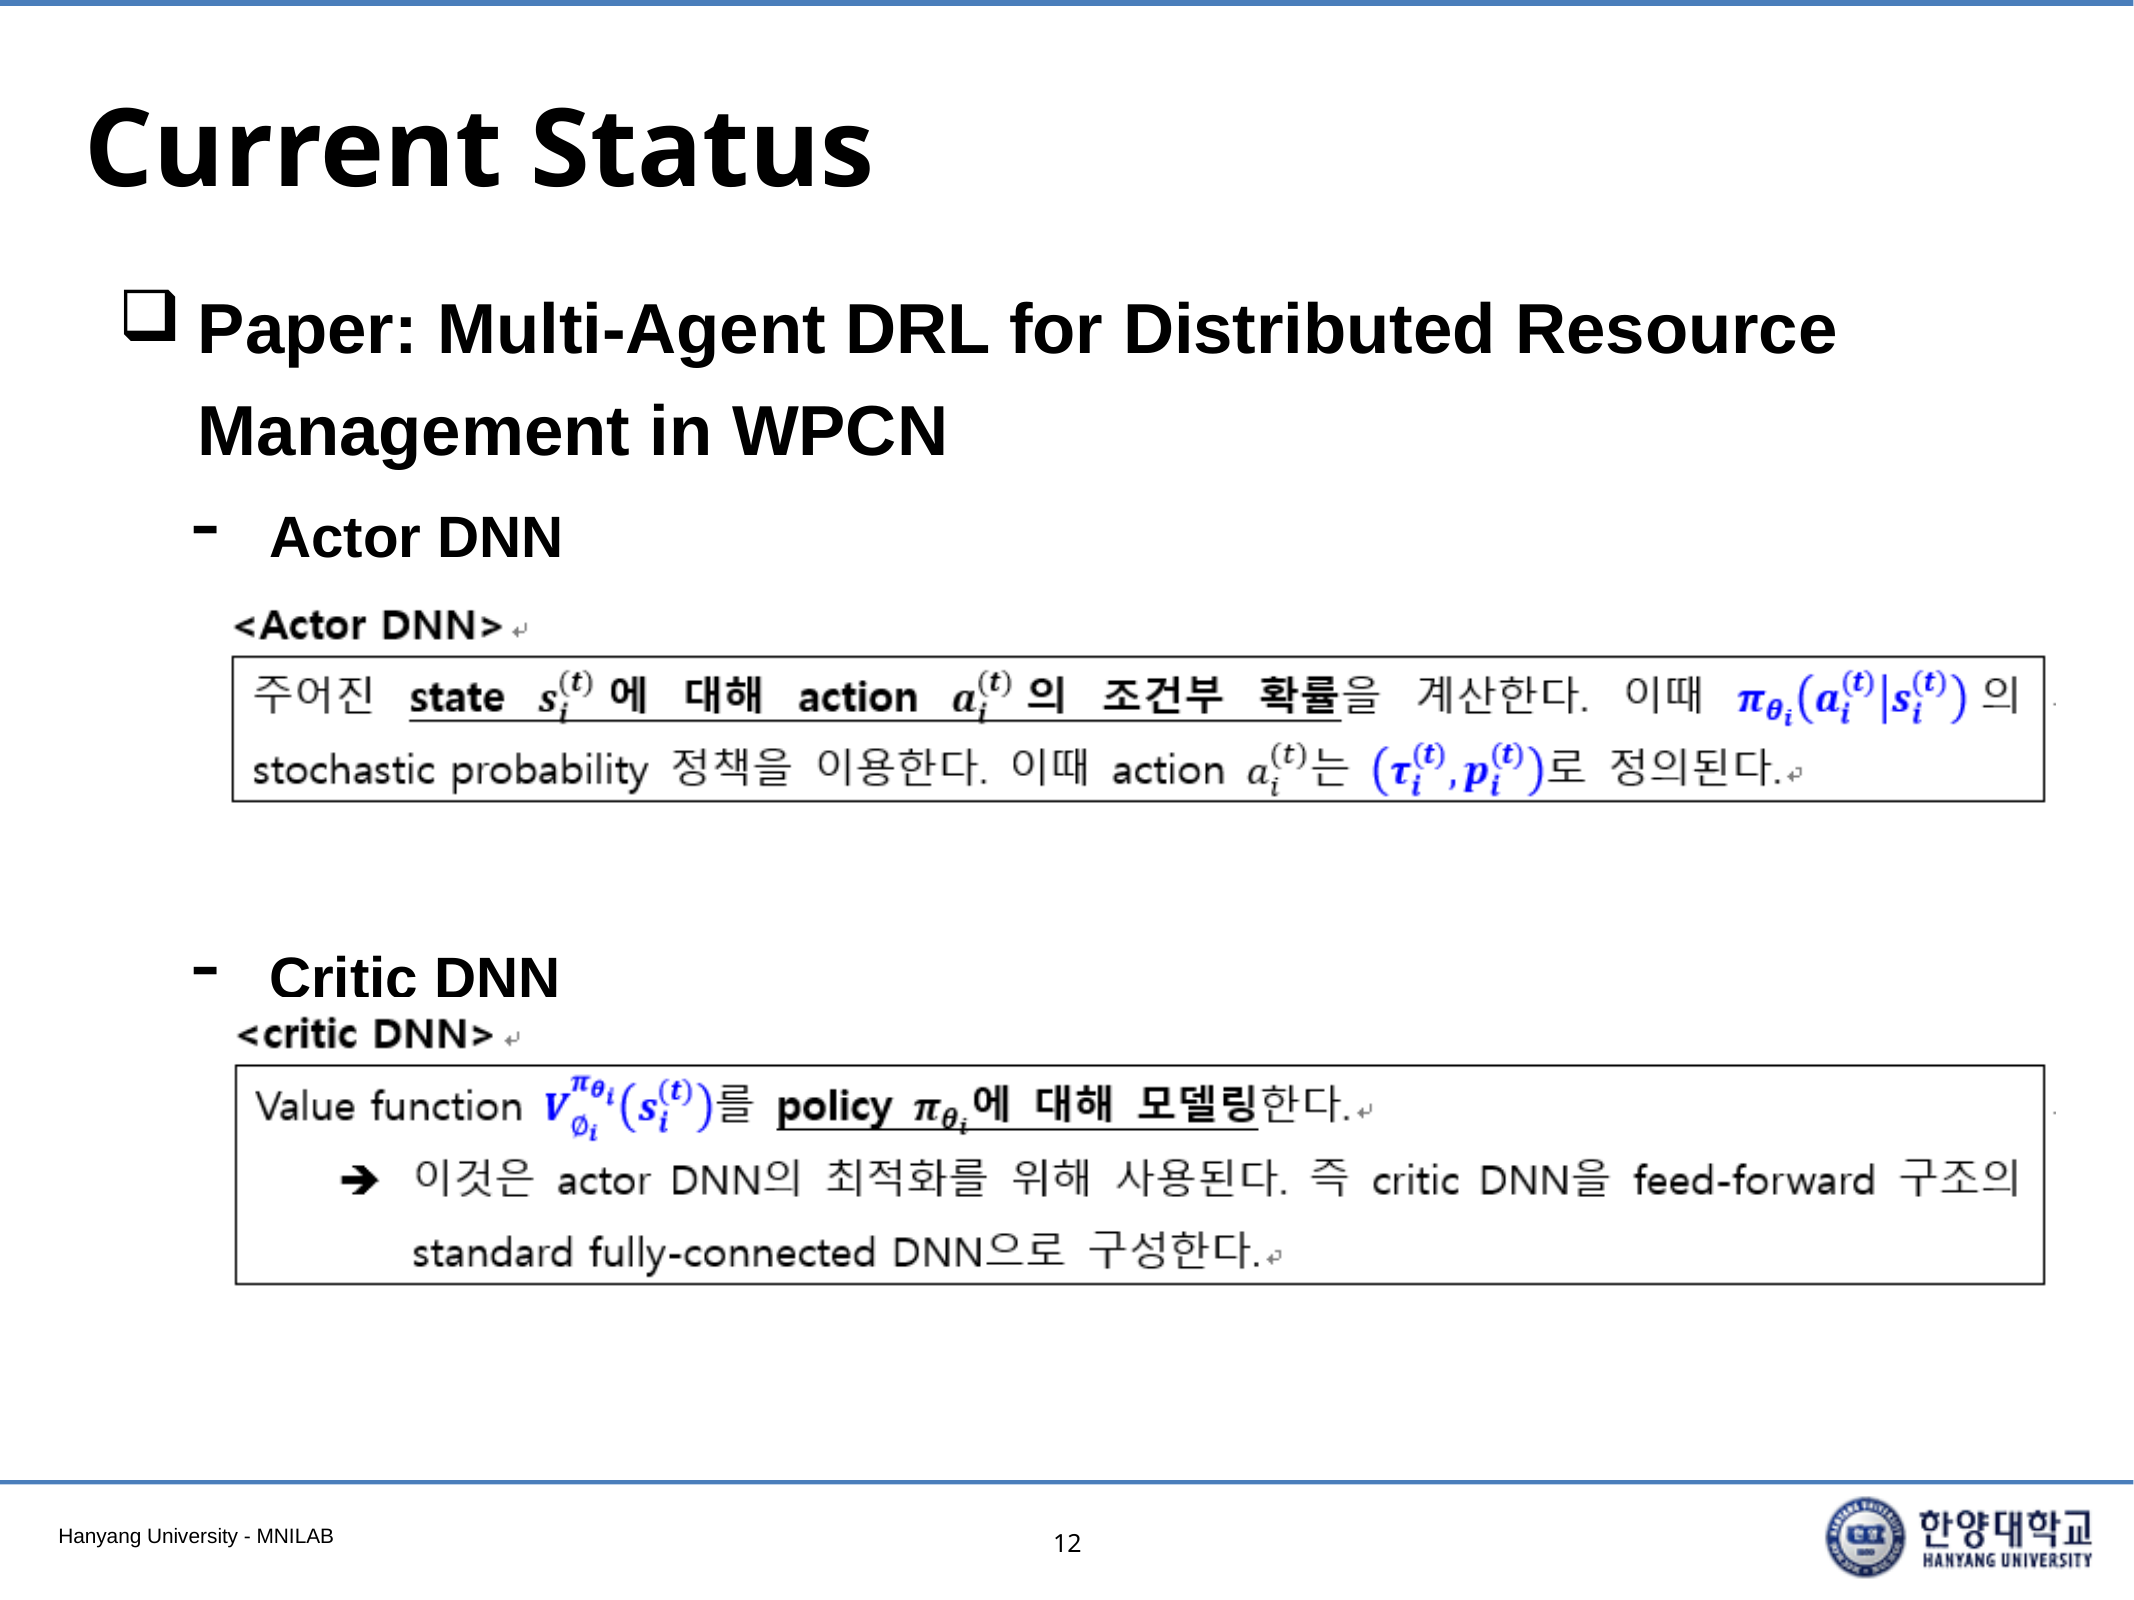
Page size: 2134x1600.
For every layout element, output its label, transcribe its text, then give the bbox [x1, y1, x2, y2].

picture [224, 581, 2056, 810]
picture [1797, 1495, 2128, 1581]
list Paper: Multi-Agent DRL for Distributed Resource Management in WPCN Actor DNN Critic DNN [109, 256, 2113, 1181]
slide_number 12 [1037, 1518, 1098, 1567]
title Current Status [75, 41, 2058, 245]
picture [219, 996, 2056, 1298]
